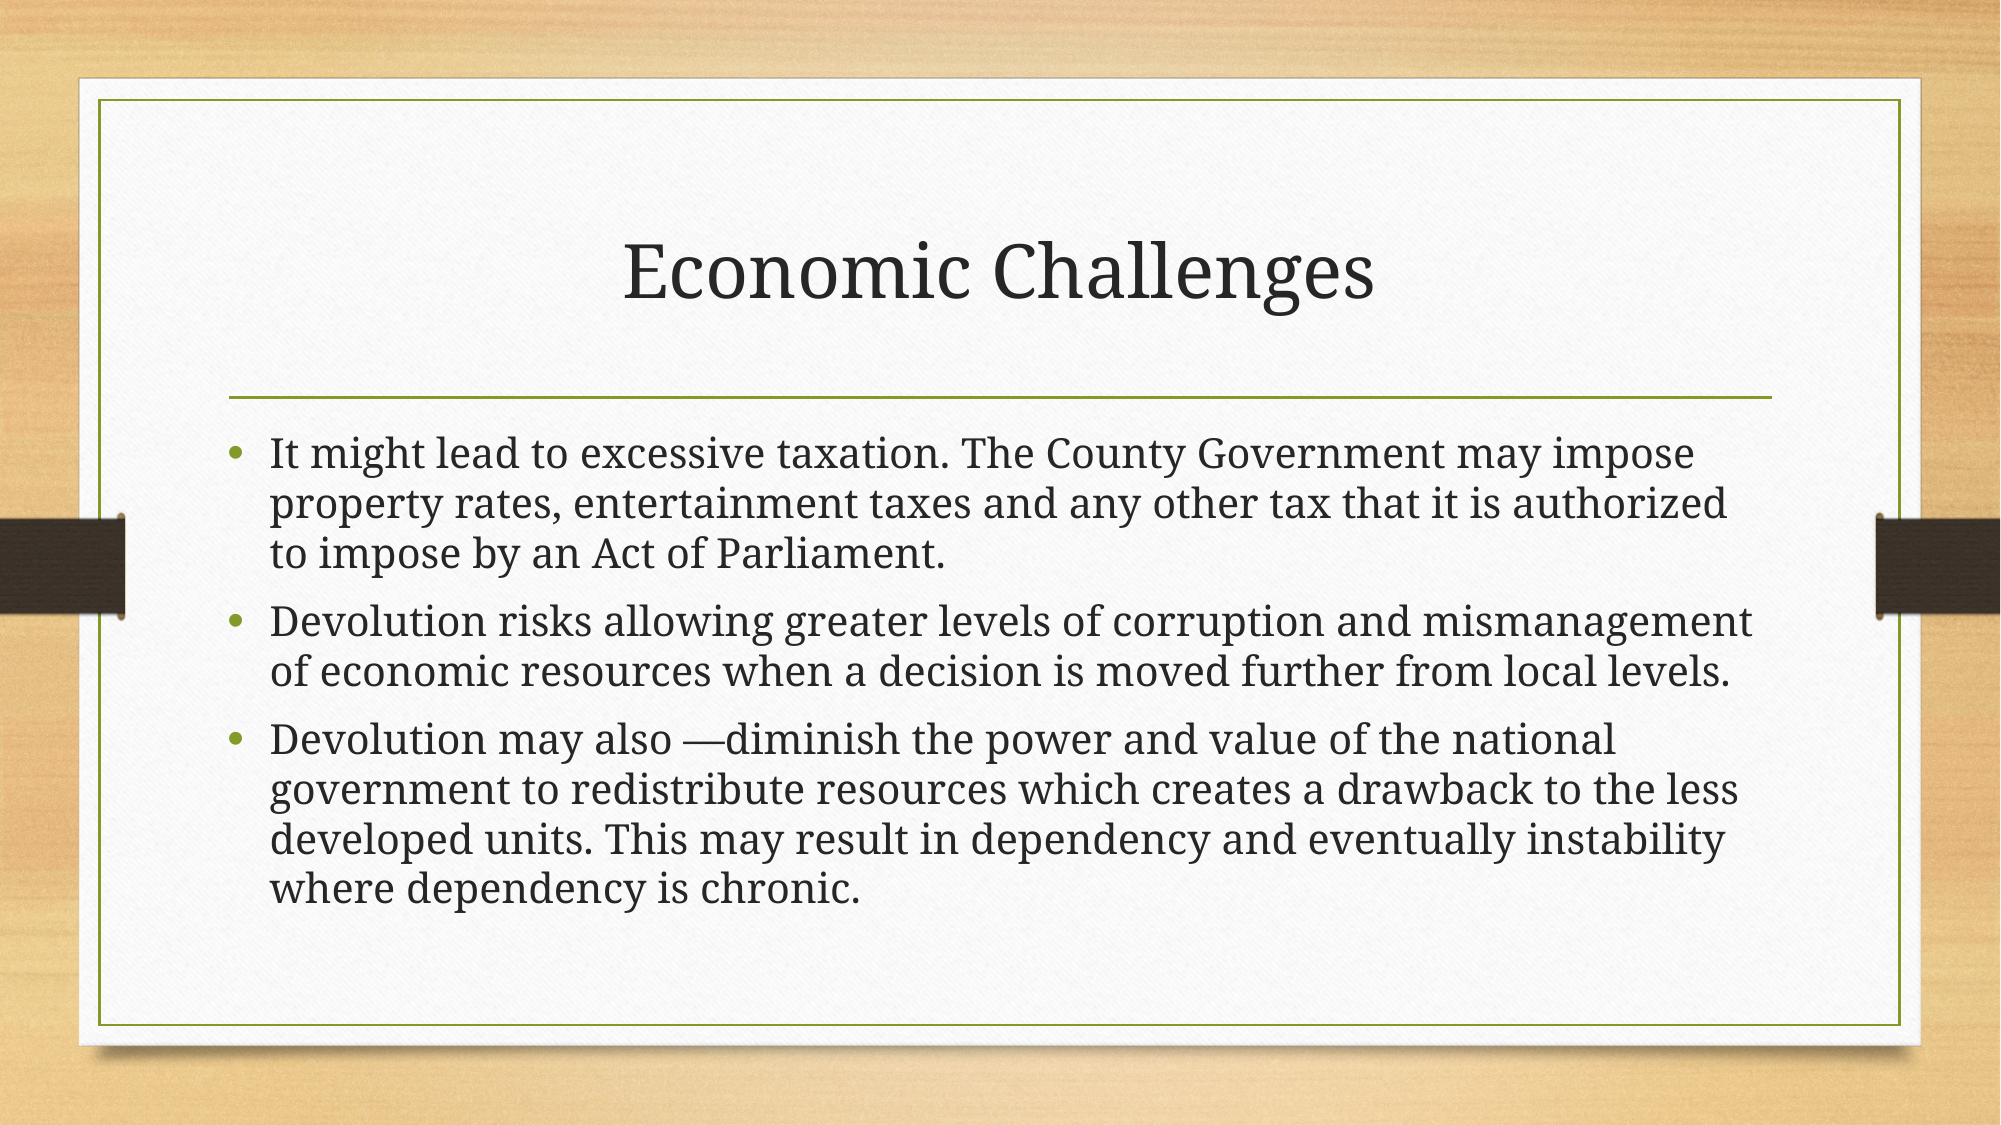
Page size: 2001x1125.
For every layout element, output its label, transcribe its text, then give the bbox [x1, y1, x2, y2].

picture [0, 0, 2001, 1125]
title Economic Challenges [212, 161, 1788, 375]
list It might lead to excessive taxation. The County Government may impose property rates, entertainment taxes and any other tax that it is authorized to impose by an Act of Parliament. Devolution risks allowing greater levels of corruption and mismanagement of economic resources when a decision is moved further from local levels. Devolution may also ―diminish the power and value of the national government to redistribute resources which creates a drawback to the less developed units. This may result in dependency and eventually instability where dependency is chronic. [212, 419, 1788, 964]
